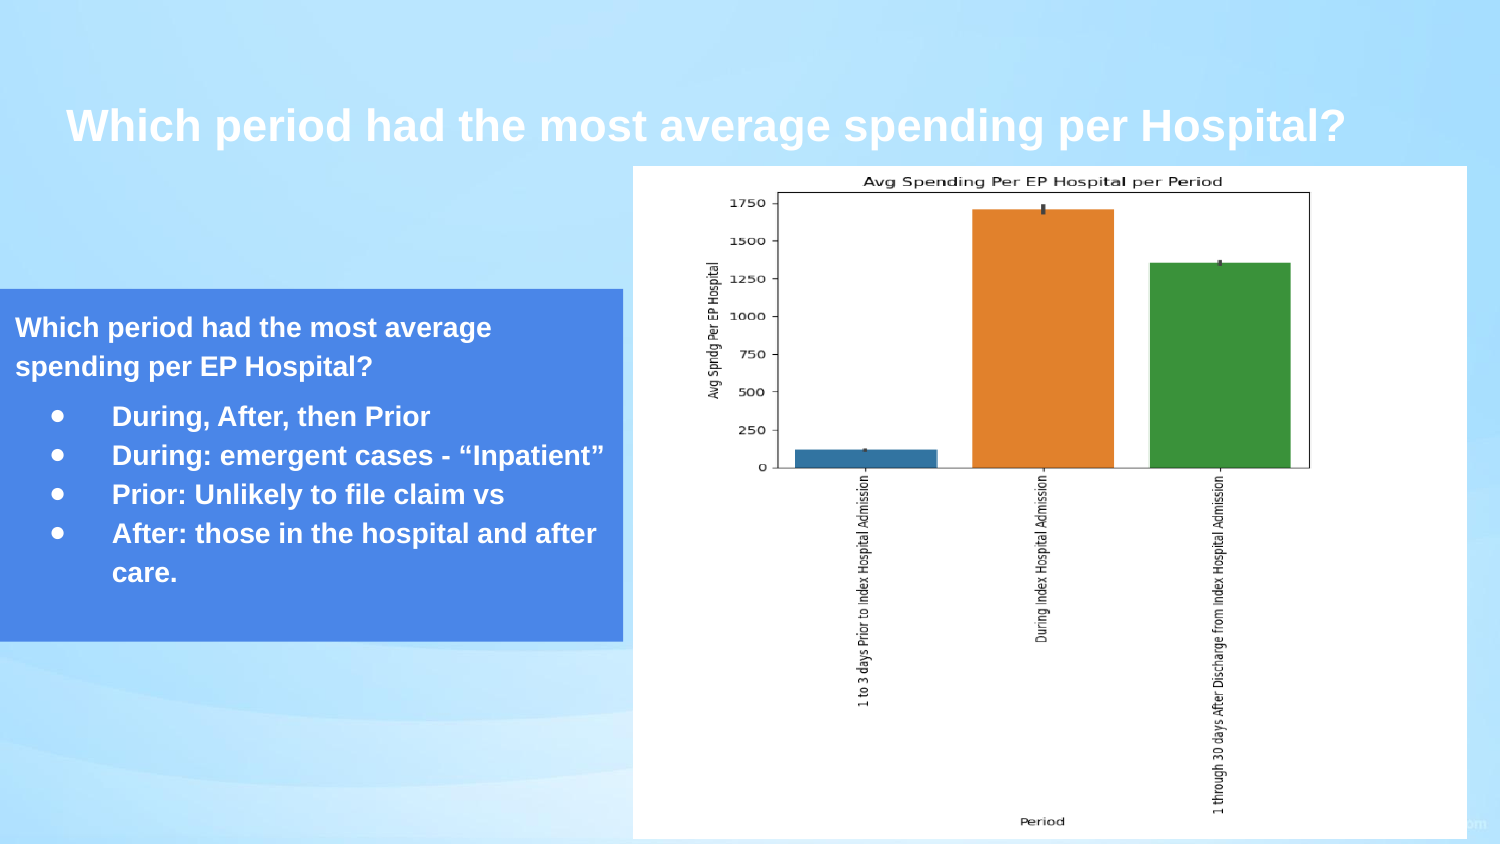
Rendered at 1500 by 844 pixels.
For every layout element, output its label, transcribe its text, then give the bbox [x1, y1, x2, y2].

picture [0, 0, 1500, 844]
title Which period had the most average spending per Hospital? [51, 72, 1449, 167]
list Which period had the most average spending per EP Hospital? During, After, then Prior During: emergent cases - “Inpatient” Prior: Unlikely to file claim vs After: those in the hospital and after care. [0, 288, 624, 642]
